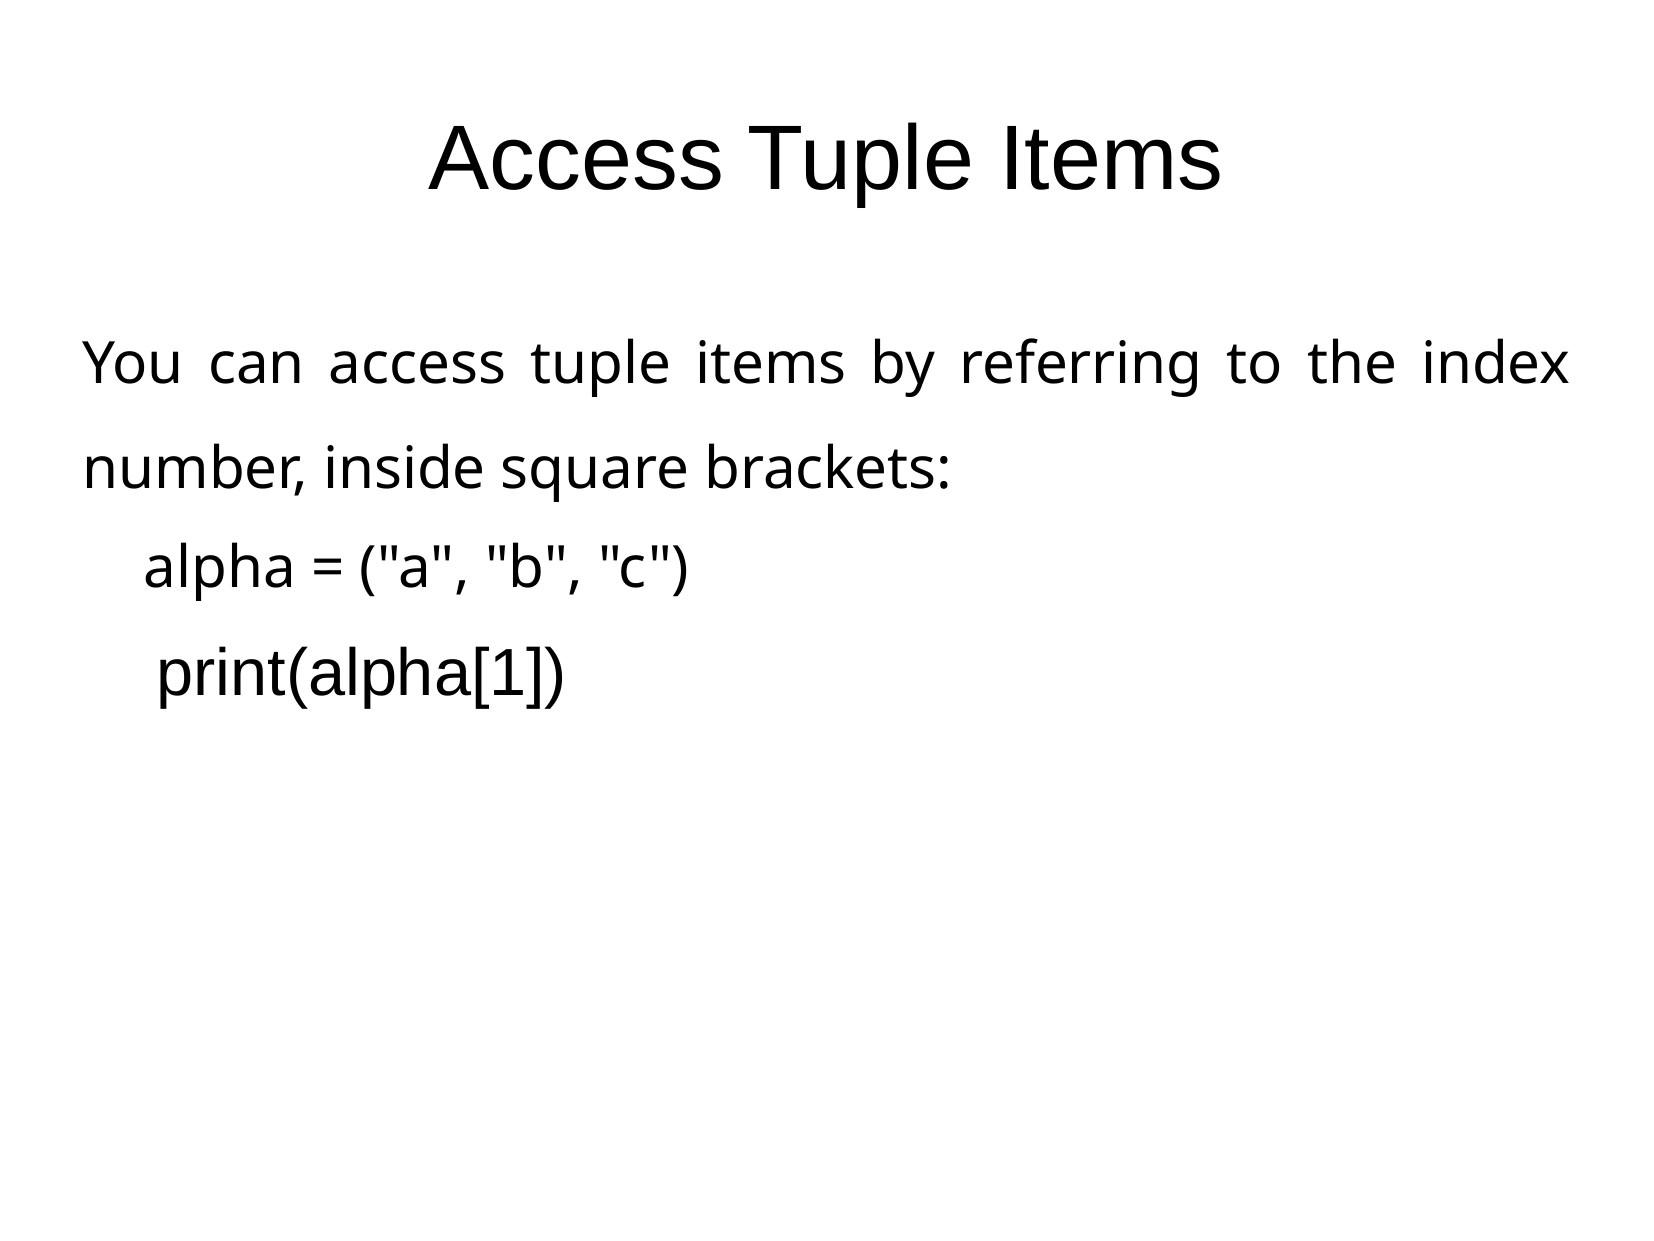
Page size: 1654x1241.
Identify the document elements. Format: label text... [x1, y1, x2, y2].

title Access Tuple Items [82, 49, 1571, 257]
list You can access tuple items by referring to the index number, inside square brackets: alpha = ("a", "b", "c") print(alpha[1]) [82, 290, 1571, 1010]
